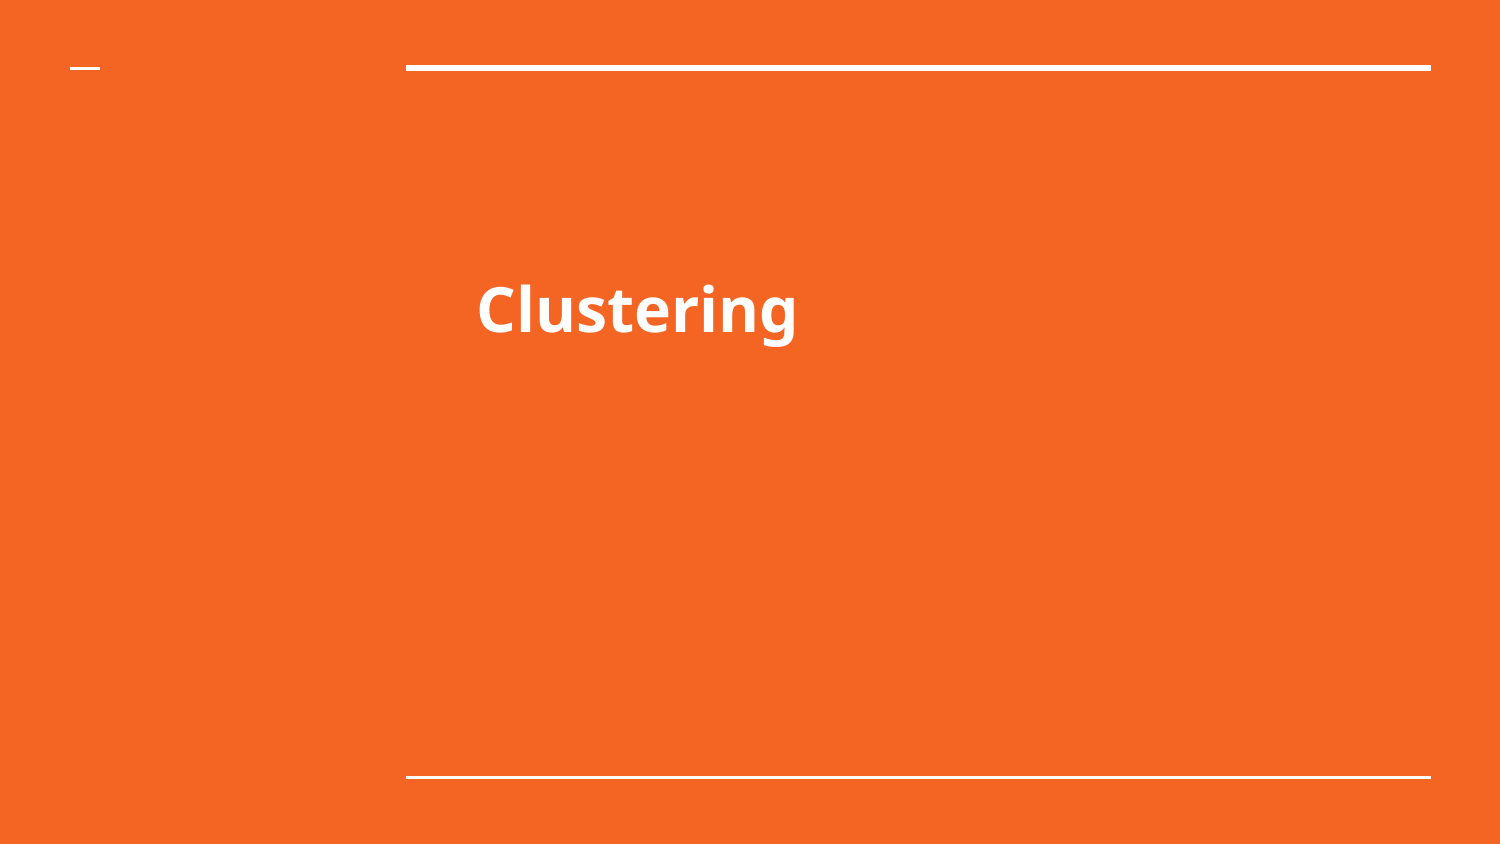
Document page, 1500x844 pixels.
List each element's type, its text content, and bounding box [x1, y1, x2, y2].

title Clustering [461, 254, 1500, 508]
